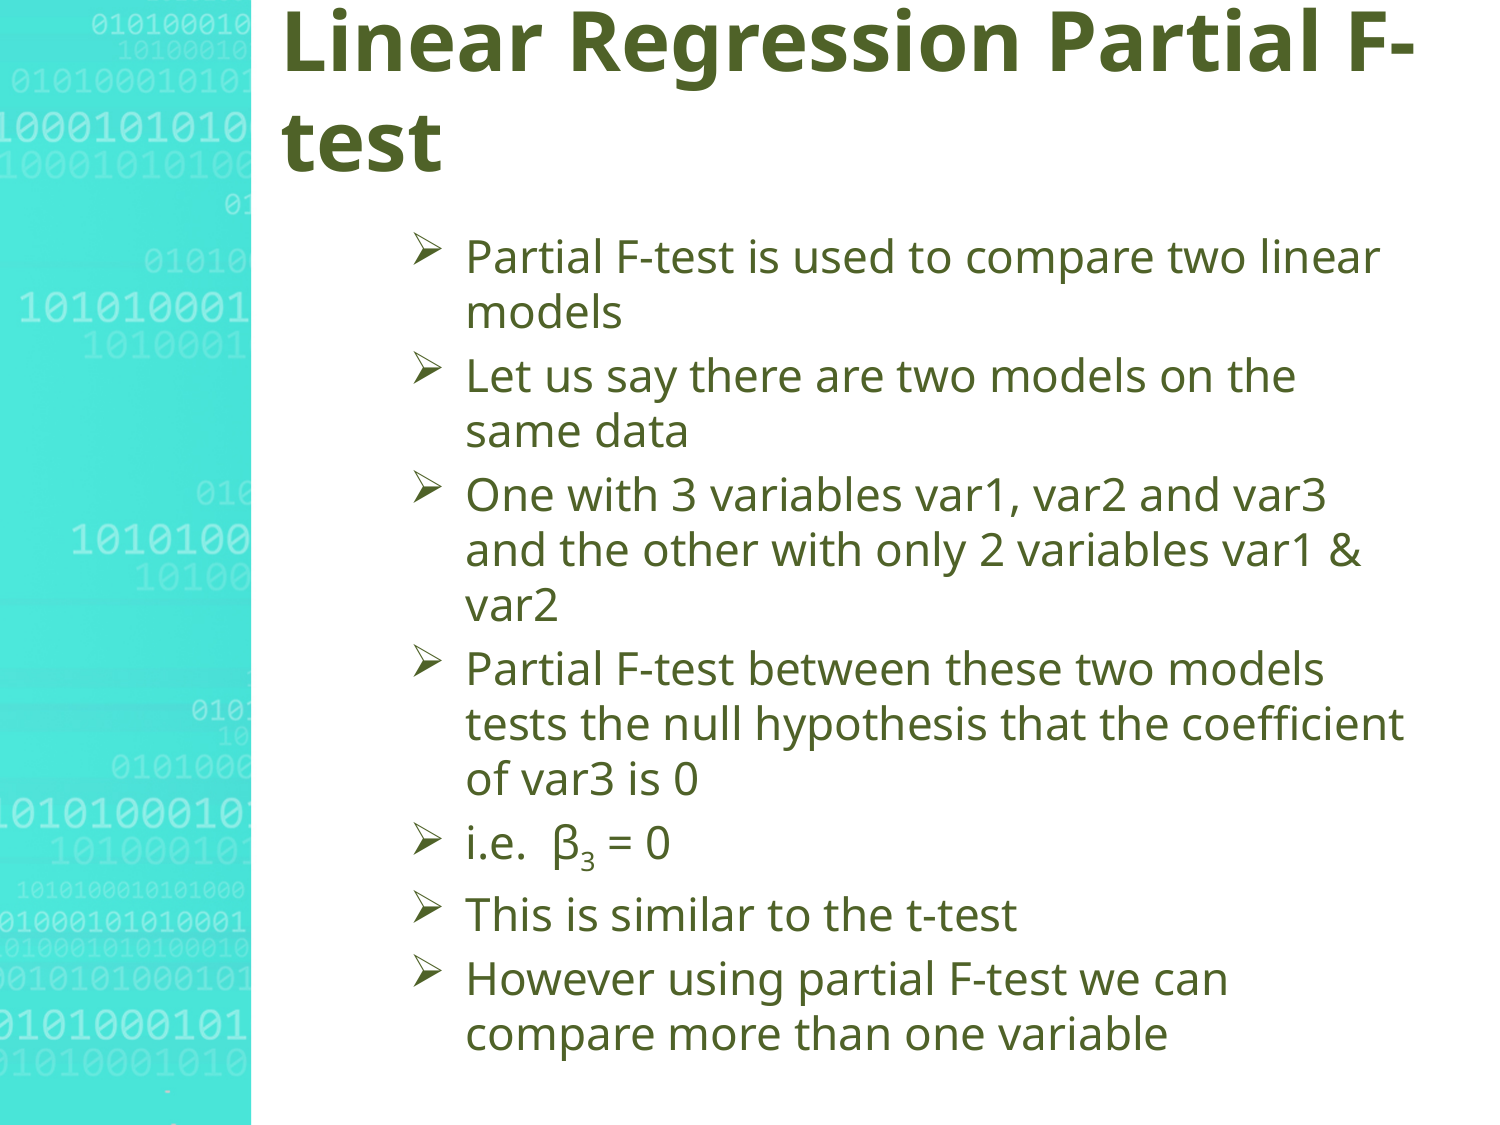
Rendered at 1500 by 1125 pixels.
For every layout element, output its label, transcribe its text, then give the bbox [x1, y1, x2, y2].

picture [0, 0, 1500, 1125]
title Linear Regression Partial F-test [265, 0, 1500, 176]
list Partial F-test is used to compare two linear models Let us say there are two models on the same data One with 3 variables var1, var2 and var3 and the other with only 2 variables var1 & var2 Partial F-test between these two models tests the null hypothesis that the coefficient of var3 is 0 i.e. β3 = 0 This is similar to the t-test However using partial F-test we can compare more than one variable [344, 219, 1422, 1028]
